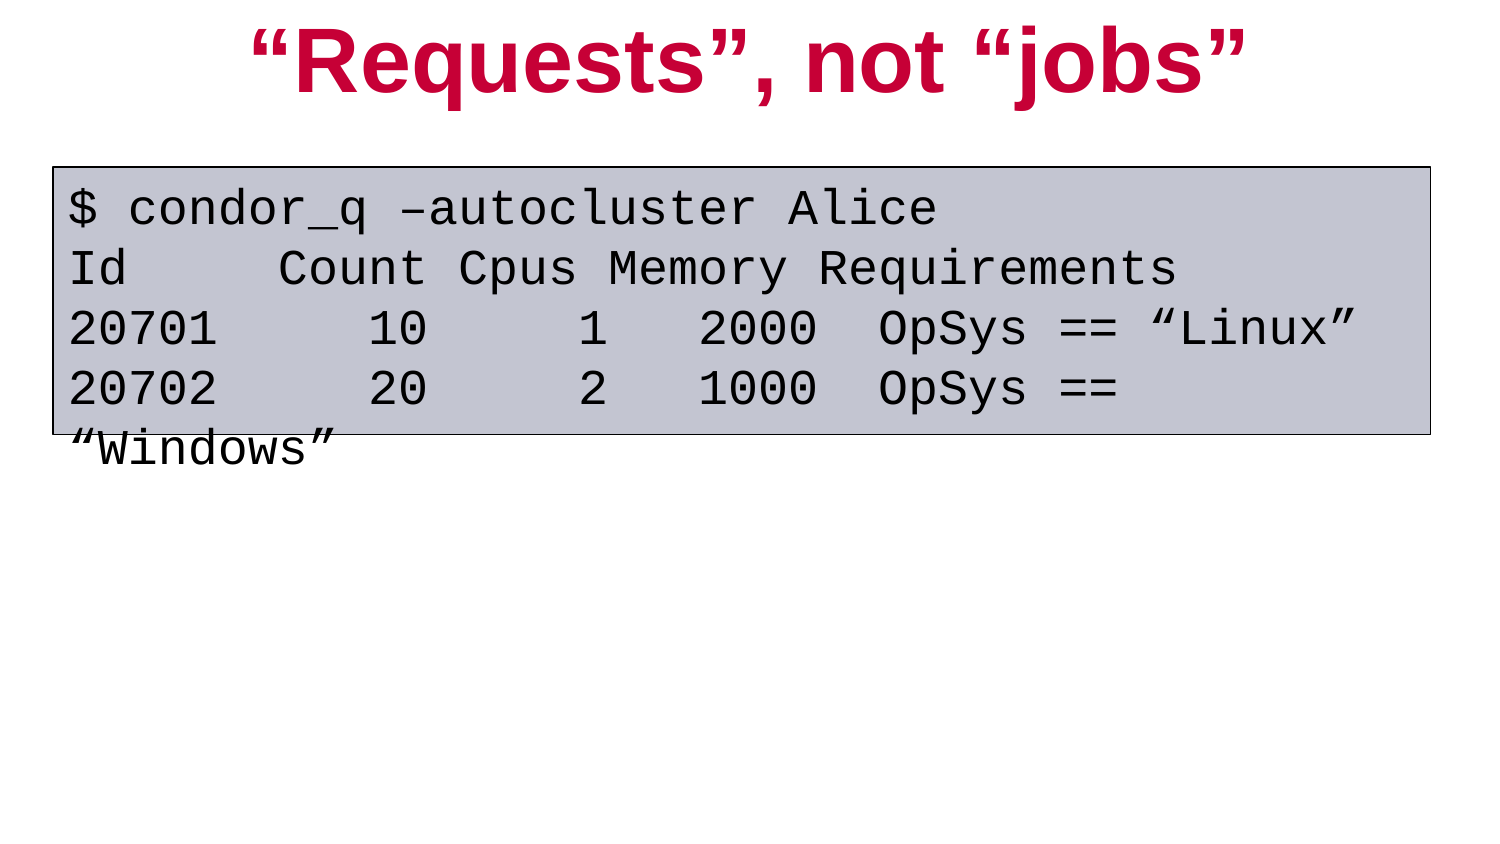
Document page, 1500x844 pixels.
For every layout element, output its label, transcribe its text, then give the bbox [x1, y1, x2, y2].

list $ condor_q –autocluster Alice Id Count Cpus Memory Requirements 20701 10 1 2000 OpSys == “Linux” 20702 20 2 1000 OpSys == “Windows” [52, 166, 1431, 435]
title “Requests”, not “jobs” [0, 0, 1500, 113]
